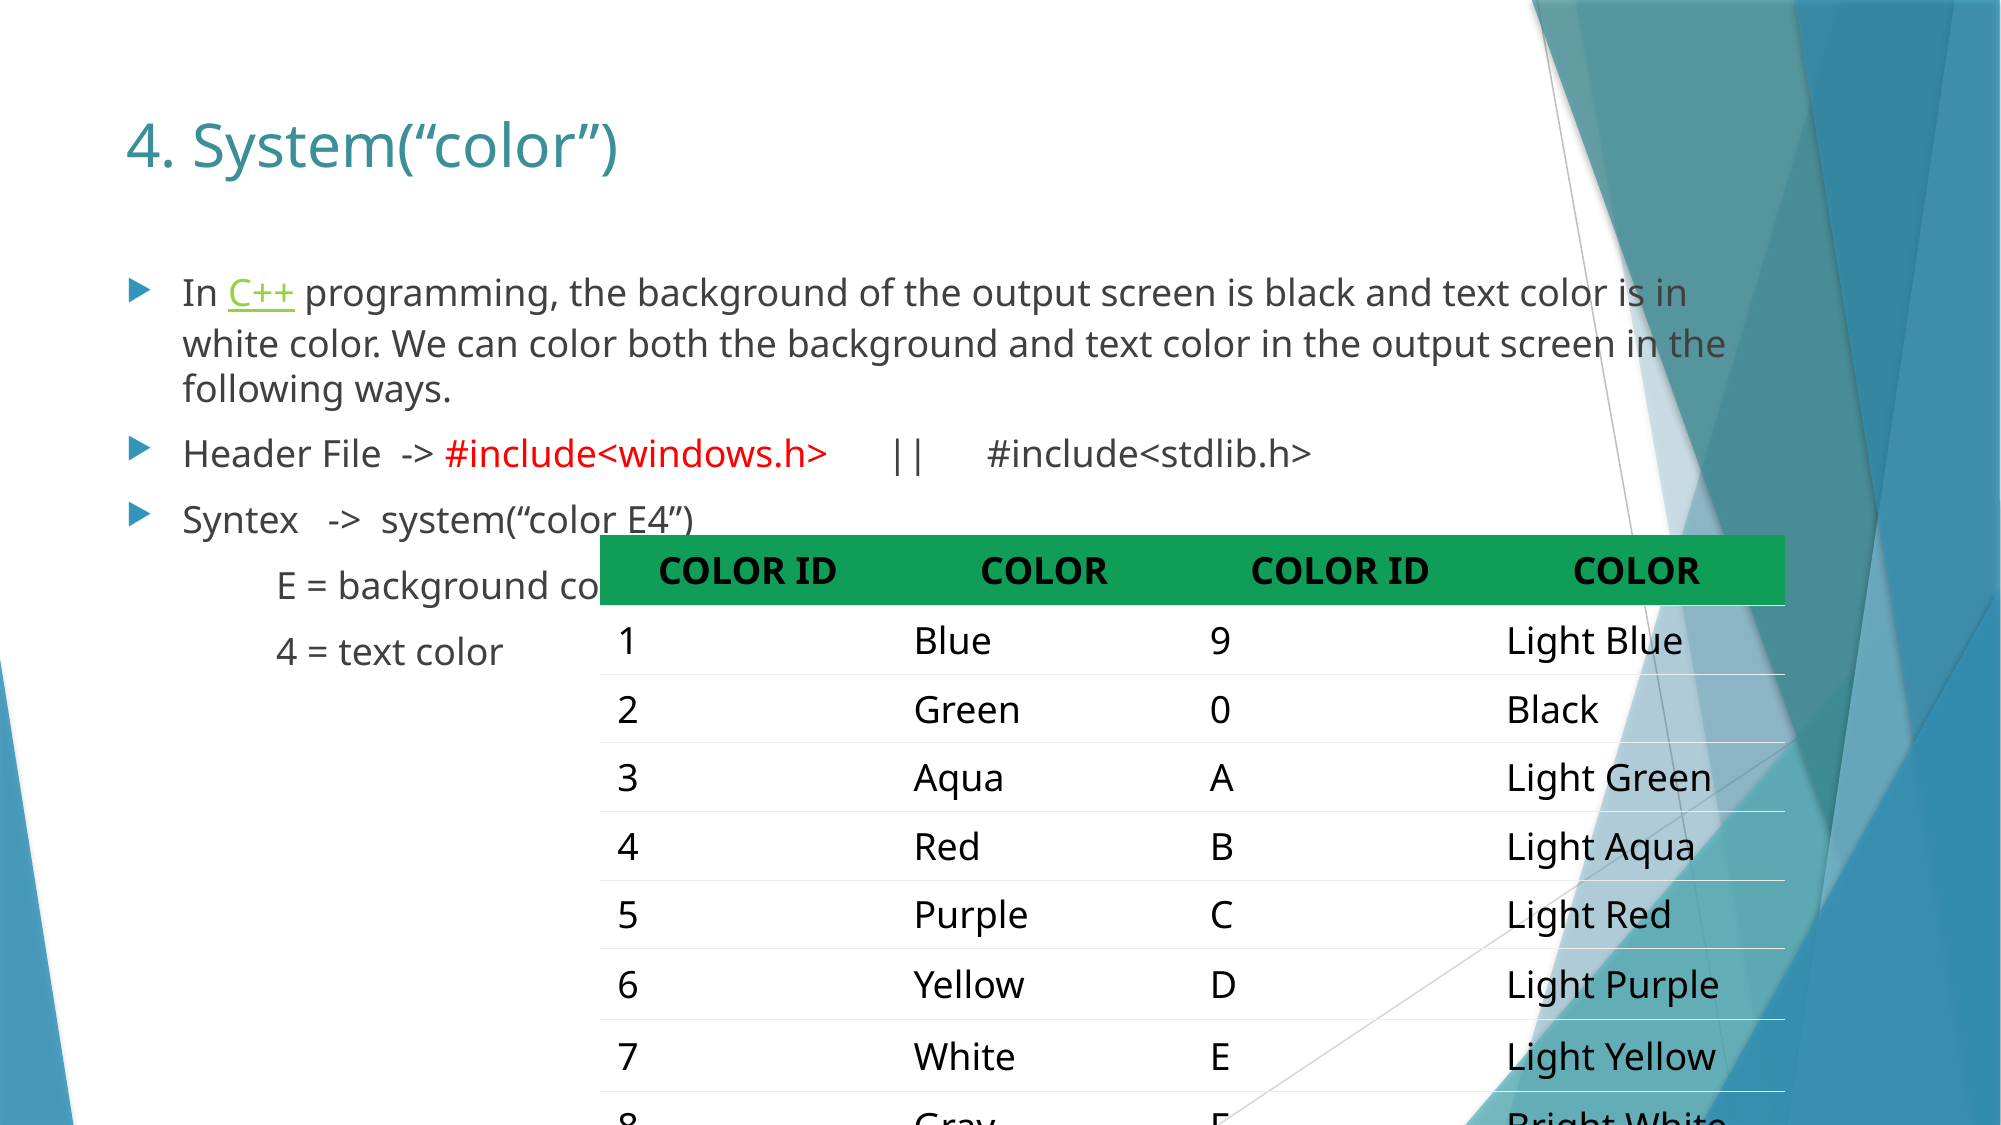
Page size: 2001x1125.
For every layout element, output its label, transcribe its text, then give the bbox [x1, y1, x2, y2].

table_cell 6 [600, 949, 896, 1019]
list In C++ programming, the background of the output screen is black and text color is in white color. We can color both the background and text color in the output screen in the following ways. Header File -> #include<windows.h> || #include<stdlib.h> Syntex -> system(“color E4”) E = background color 4 = text color [111, 261, 1785, 1103]
table_cell Light Purple [1488, 949, 1785, 1019]
table_cell 5 [600, 881, 896, 948]
table_cell 4 [600, 812, 896, 880]
table_cell Light Red [1488, 881, 1785, 948]
table_cell Bright White [1488, 1092, 1785, 1125]
table_cell Light Yellow [1488, 1020, 1785, 1091]
table_cell Gray [896, 1092, 1192, 1125]
table_cell White [896, 1020, 1192, 1091]
table_cell Blue [896, 606, 1192, 674]
title 4. System(“color”) [111, 99, 1522, 261]
table_cell 1 [600, 606, 896, 674]
table_cell 3 [600, 743, 896, 811]
table_cell Aqua [896, 743, 1192, 811]
table_cell 8 [600, 1092, 896, 1125]
table_cell F [1192, 1092, 1488, 1125]
table_cell 2 [600, 675, 896, 742]
table_cell Purple [896, 881, 1192, 948]
table_cell Red [896, 812, 1192, 880]
table_cell Black [1488, 675, 1785, 742]
table_cell D [1192, 949, 1488, 1019]
table_cell 7 [600, 1020, 896, 1091]
table_cell C [1192, 881, 1488, 948]
table_header COLOR [896, 535, 1192, 605]
table_cell 0 [1192, 675, 1488, 742]
table_header COLOR ID [1192, 535, 1488, 605]
table_cell Yellow [896, 949, 1192, 1019]
table_header COLOR [1488, 535, 1785, 605]
table_header COLOR ID [600, 535, 896, 605]
table_cell 9 [1192, 606, 1488, 674]
table_cell Green [896, 675, 1192, 742]
table_cell E [1192, 1020, 1488, 1091]
table_cell Light Blue [1488, 606, 1785, 674]
table_cell Light Aqua [1488, 812, 1785, 880]
table_cell Light Green [1488, 743, 1785, 811]
table_cell B [1192, 812, 1488, 880]
table_cell A [1192, 743, 1488, 811]
